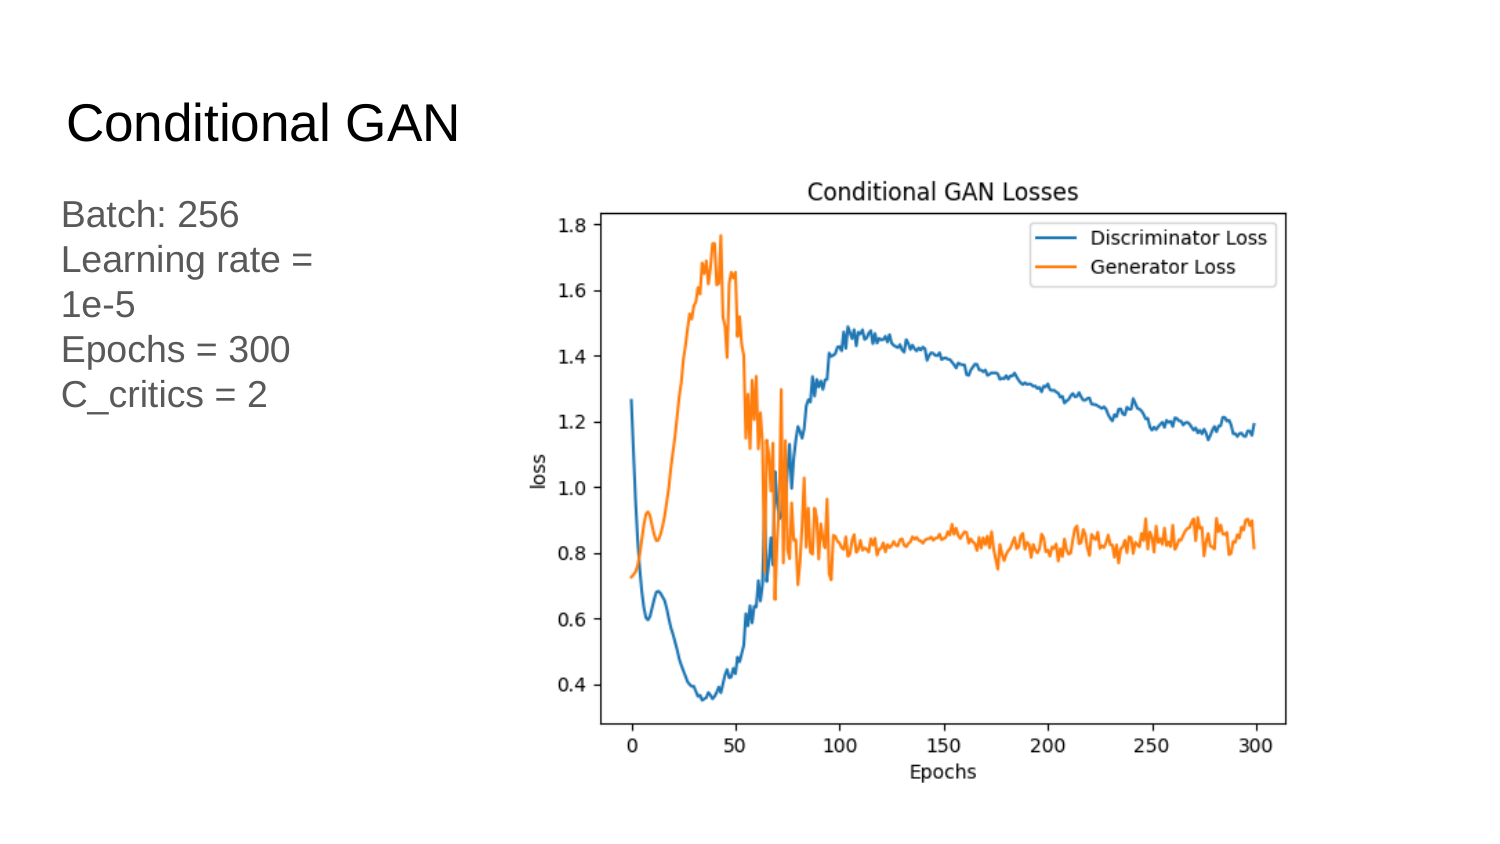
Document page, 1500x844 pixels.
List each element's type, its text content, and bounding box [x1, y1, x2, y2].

title Conditional GAN [51, 72, 1449, 167]
picture [511, 166, 1325, 794]
text_box Batch: 256 Learning rate = 1e-5 Epochs = 300 C_critics = 2 [45, 174, 366, 808]
